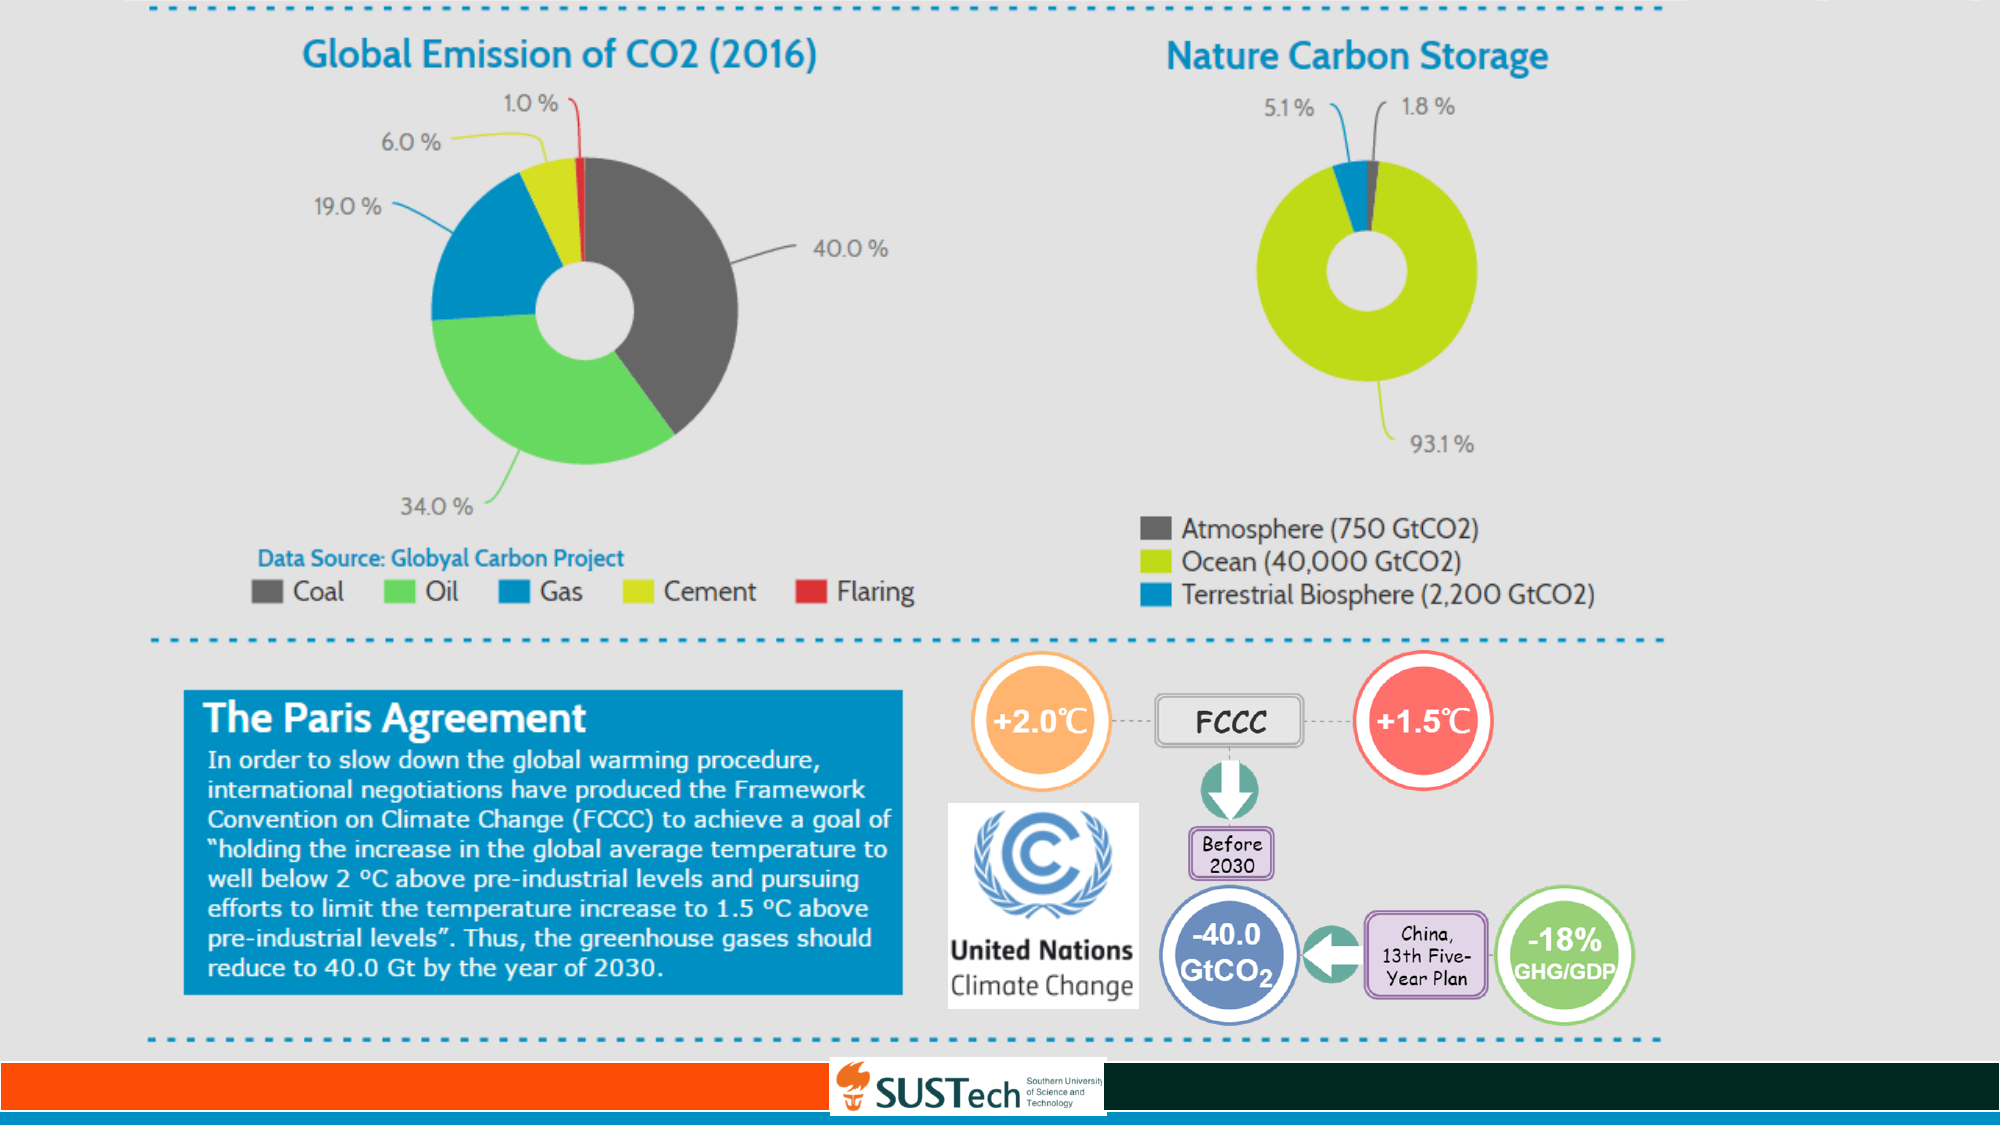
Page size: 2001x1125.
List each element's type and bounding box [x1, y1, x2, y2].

picture [0, 0, 2000, 1113]
text_box [0, 1057, 2000, 1116]
